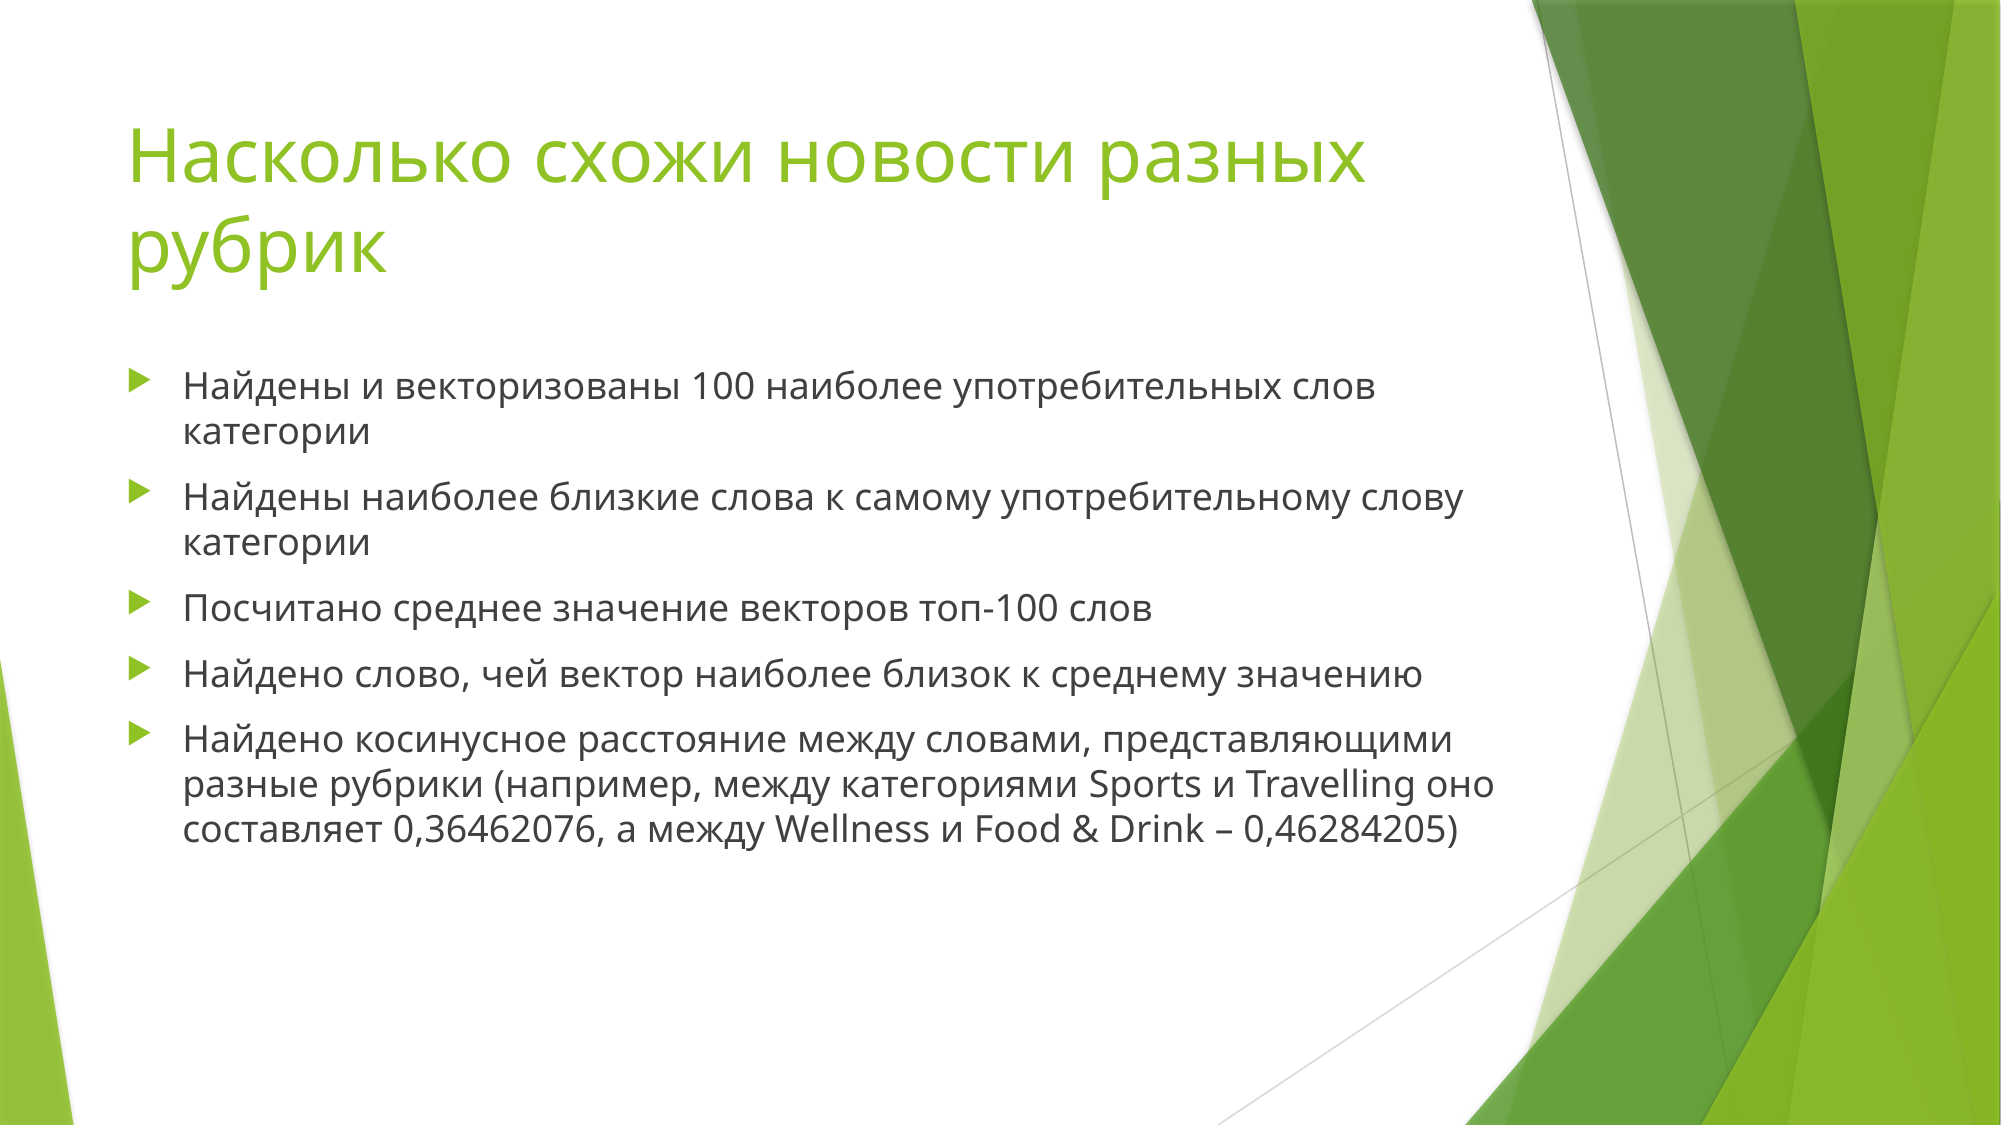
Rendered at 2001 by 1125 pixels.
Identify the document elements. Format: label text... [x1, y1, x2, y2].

list Найдены и векторизованы 100 наиболее употребительных слов категории Найдены наиболее близкие слова к самому употребительному слову категории Посчитано среднее значение векторов топ-100 слов Найдено слово, чей вектор наиболее близок к среднему значению Найдено косинусное расстояние между словами, представляющими разные рубрики (например, между категориями Sports и Travelling оно составляет 0,36462076, а между Wellness и Food & Drink – 0,46284205) [111, 354, 1522, 992]
title Насколько схожи новости разных рубрик [111, 99, 1522, 317]
